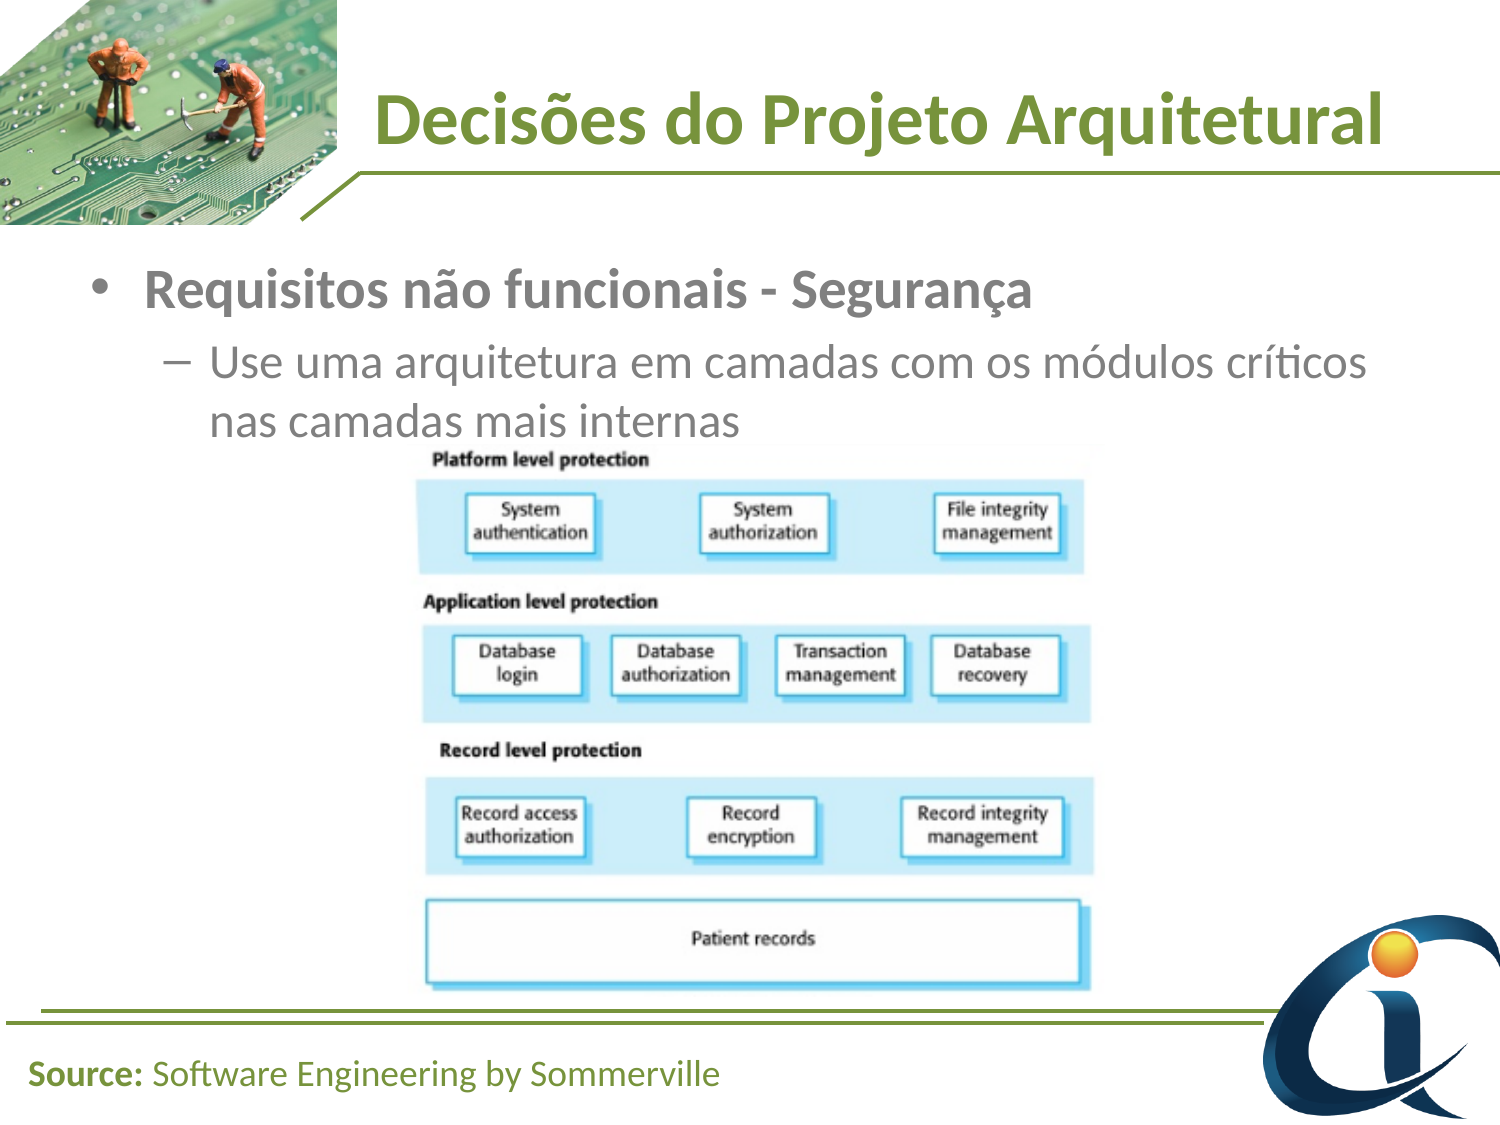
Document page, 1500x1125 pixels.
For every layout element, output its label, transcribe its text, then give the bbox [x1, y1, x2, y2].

title Decisões do Projeto Arquitetural [336, 20, 1425, 209]
picture [1263, 915, 1500, 1119]
list Requisitos não funcionais - Segurança Use uma arquitetura em camadas com os módulos críticos nas camadas mais internas [75, 243, 1425, 457]
picture [407, 444, 1105, 998]
picture [0, 0, 337, 225]
